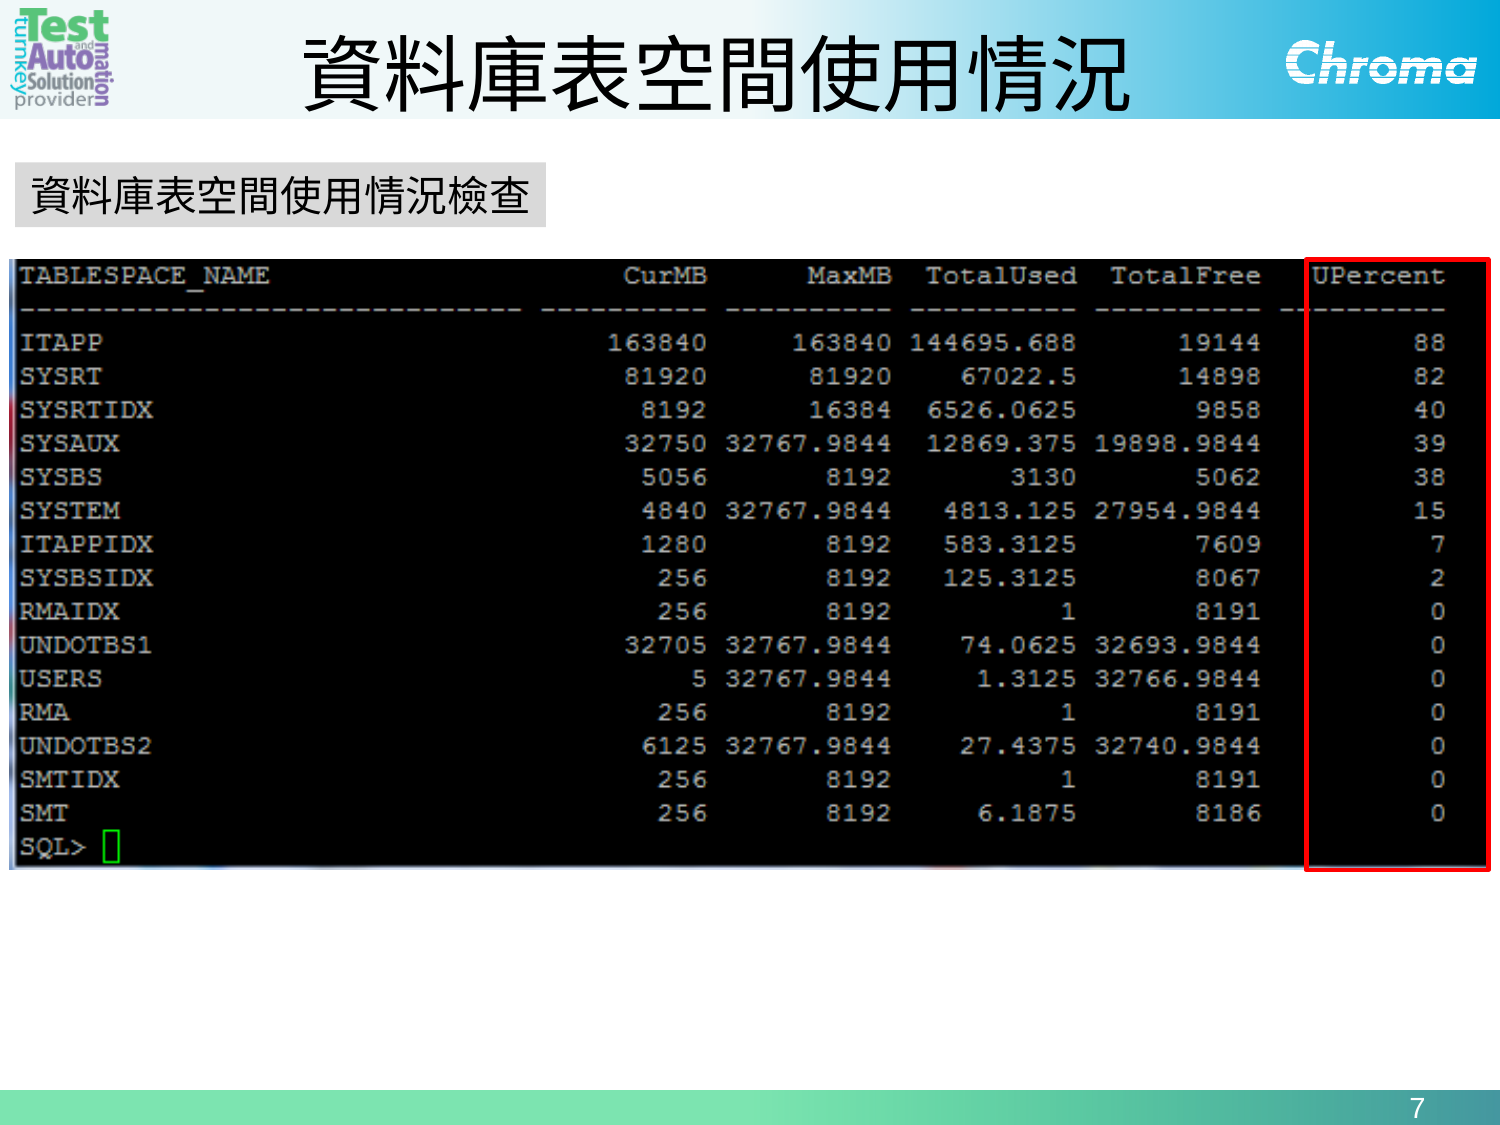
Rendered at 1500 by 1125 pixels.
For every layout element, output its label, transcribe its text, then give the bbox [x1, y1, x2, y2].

picture [10, 8, 114, 110]
picture [1286, 40, 1473, 84]
text_box 資料庫表空間使用情況 [285, 14, 1148, 130]
picture [8, 259, 1489, 871]
picture [1464, 64, 1475, 76]
text_box 資料庫表空間使用情況檢查 [15, 162, 546, 228]
